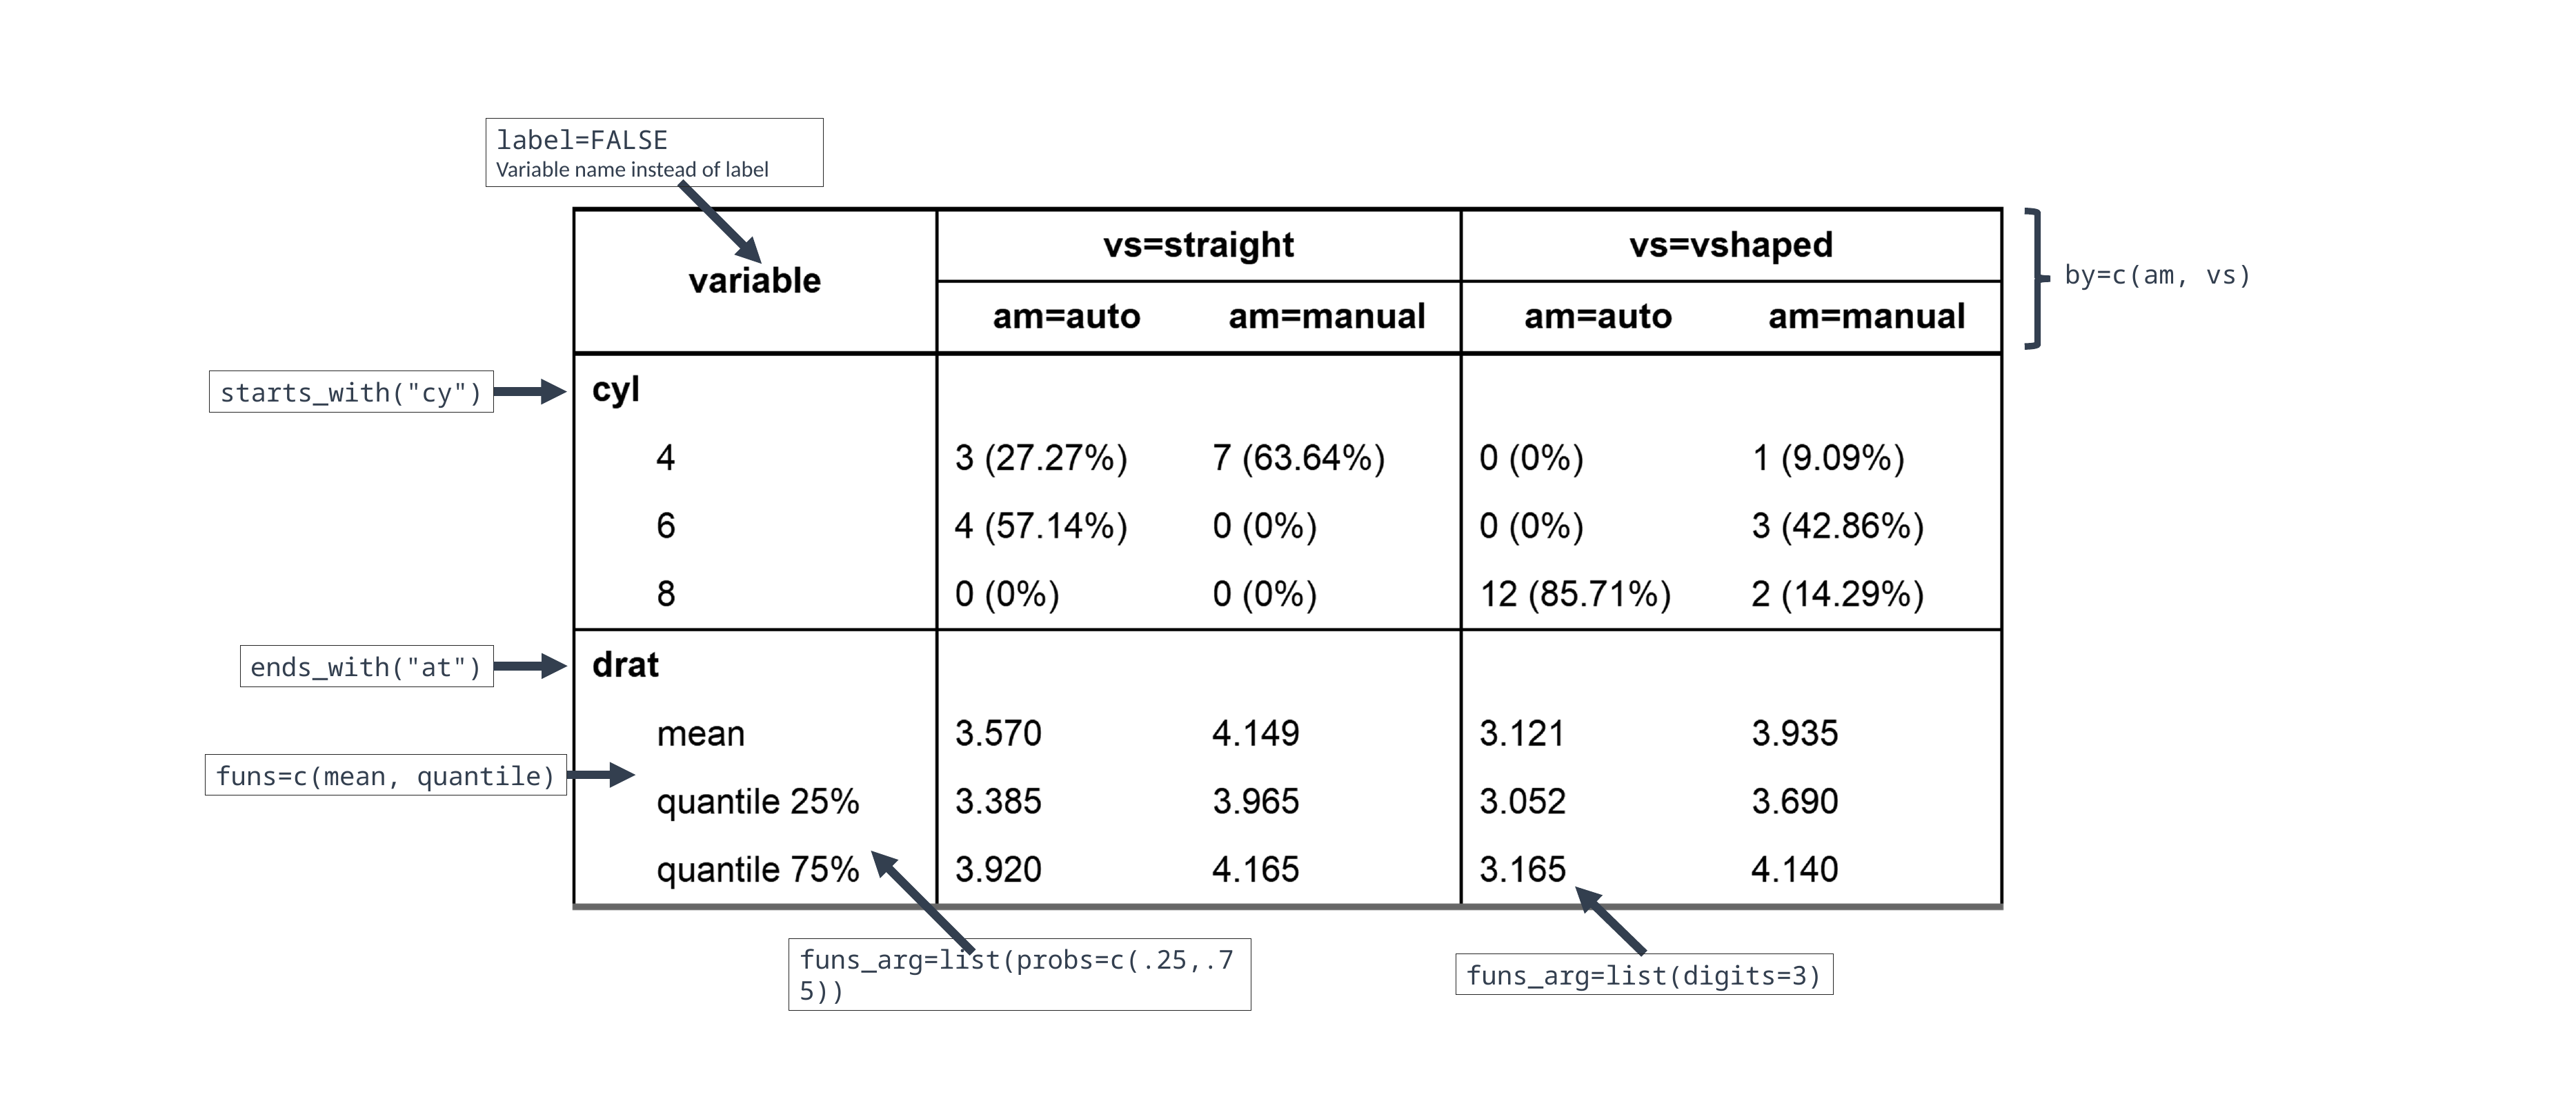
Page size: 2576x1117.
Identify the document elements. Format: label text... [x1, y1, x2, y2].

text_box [1575, 886, 1645, 954]
text_box ends_with("at") [240, 645, 494, 687]
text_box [680, 182, 762, 264]
text_box starts_with("cy") [209, 370, 494, 413]
text_box funs_arg=list(digits=3) [1456, 953, 1834, 995]
text_box funs_arg=list(probs=c(.25,.75)) [789, 938, 1251, 1011]
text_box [2024, 210, 2257, 347]
text_box label=FALSE Variable name instead of label [486, 118, 824, 187]
text_box funs=c(mean, quantile) [205, 754, 548, 795]
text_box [871, 850, 973, 953]
picture [548, 182, 2028, 934]
